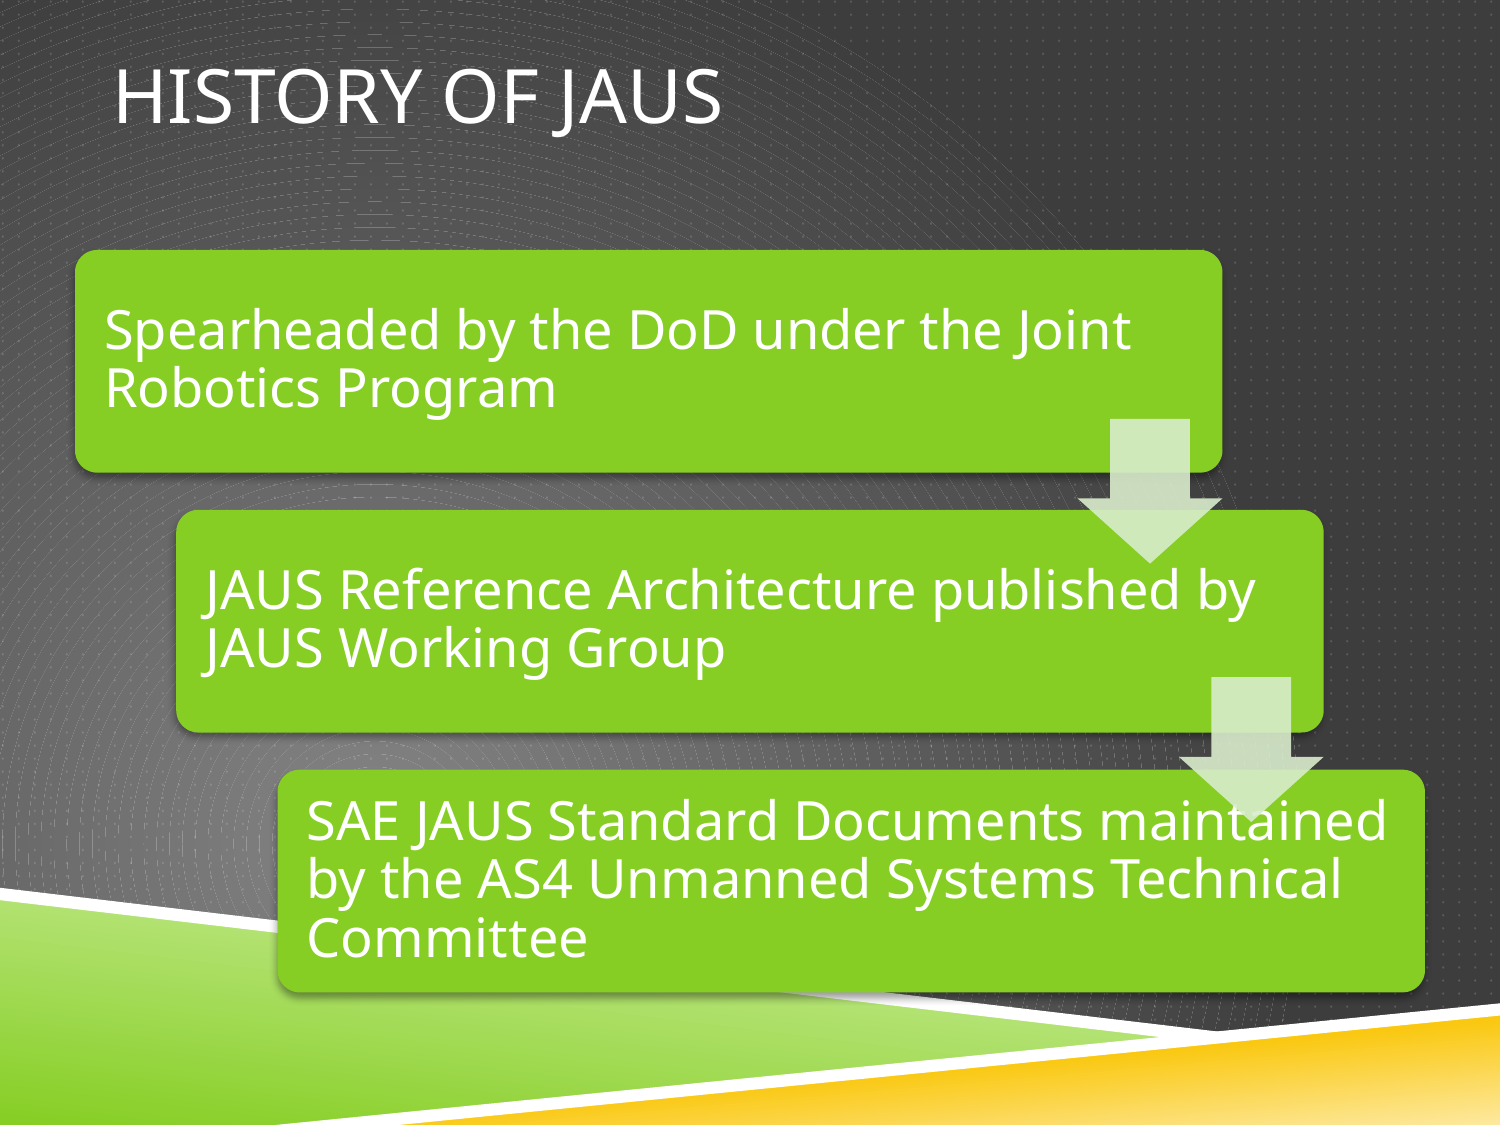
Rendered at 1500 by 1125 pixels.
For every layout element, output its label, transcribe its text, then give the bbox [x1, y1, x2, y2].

title History of JAUS [112, 0, 1388, 188]
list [74, 249, 1426, 993]
